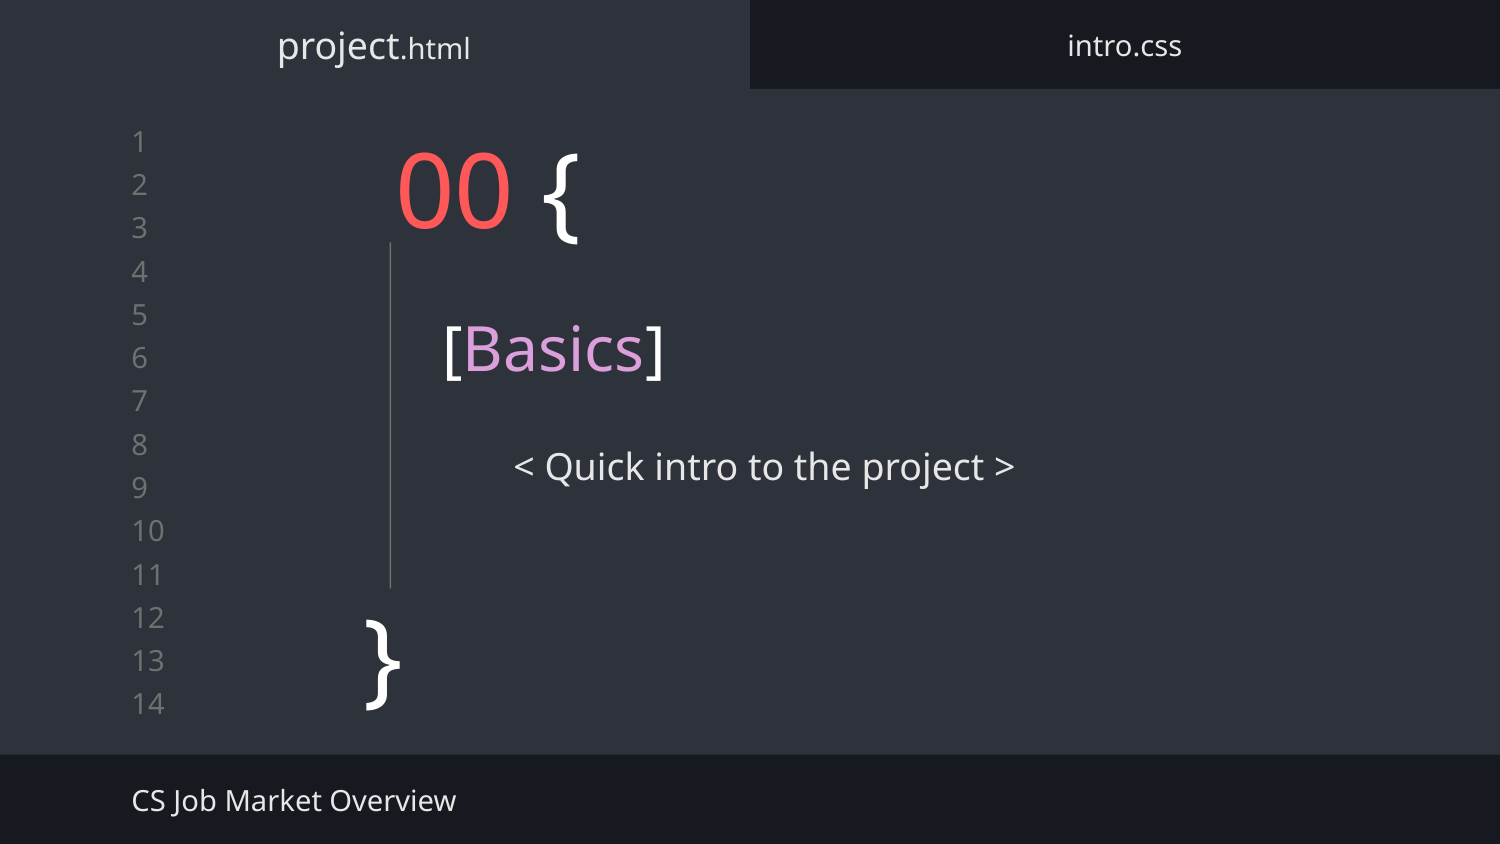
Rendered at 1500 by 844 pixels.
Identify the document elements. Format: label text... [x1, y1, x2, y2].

title [Basics] [427, 302, 1310, 391]
title 00 { [337, 96, 640, 278]
subtitle < Quick intro to the project > [498, 401, 1149, 530]
subtitle project.html [0, 15, 749, 74]
text_box } [348, 588, 432, 717]
subtitle intro.css [750, 15, 1500, 74]
subtitle CS Job Market Overview [116, 770, 915, 829]
